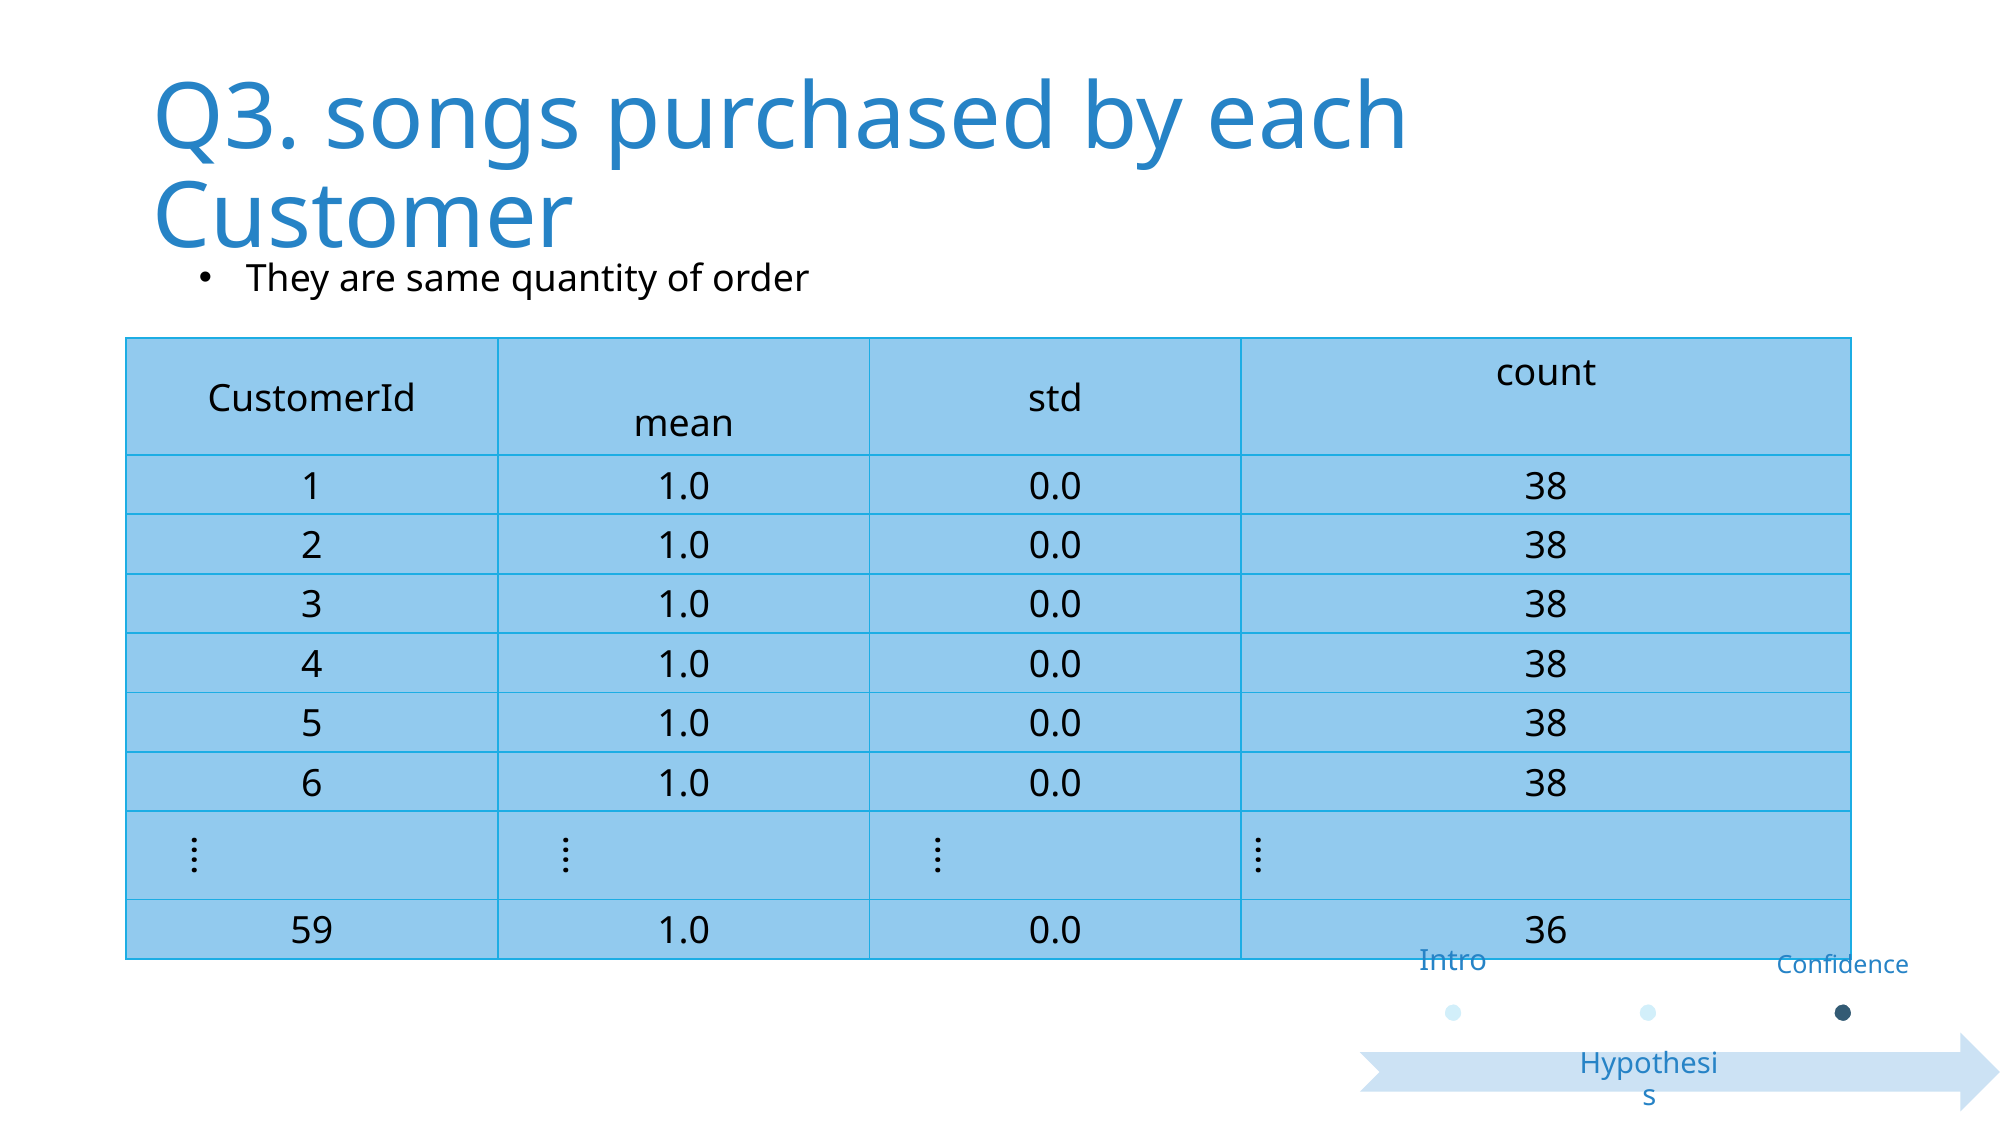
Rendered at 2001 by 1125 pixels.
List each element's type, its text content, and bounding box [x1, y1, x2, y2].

table_cell 0.0 [870, 900, 1240, 958]
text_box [1359, 913, 2000, 1112]
table_cell 0.0 [870, 575, 1240, 632]
table_cell 4 [127, 634, 497, 692]
table_cell 1.0 [499, 634, 869, 692]
table_cell 59 [127, 900, 497, 958]
table_cell 1.0 [499, 515, 869, 573]
table_cell 6 [127, 753, 497, 810]
table_cell …. [870, 812, 1240, 899]
table_header CustomerId [127, 339, 497, 454]
table_cell 1.0 [499, 753, 869, 810]
table_cell 38 [1242, 634, 1850, 692]
table_cell …. [1242, 812, 1850, 899]
title Q3. songs purchased by each Customer [137, 59, 1863, 278]
table_cell 1.0 [499, 900, 869, 958]
table_cell 0.0 [870, 515, 1240, 573]
table_cell 3 [127, 575, 497, 632]
table_cell 5 [127, 693, 497, 751]
table_header mean [499, 339, 869, 454]
table_cell 1 [127, 456, 497, 513]
table_cell 1.0 [499, 456, 869, 513]
table_cell 0.0 [870, 634, 1240, 692]
table_cell 1.0 [499, 575, 869, 632]
table_cell 38 [1242, 575, 1850, 632]
table_cell 38 [1242, 456, 1850, 513]
table_cell 0.0 [870, 753, 1240, 810]
table_cell 2 [127, 515, 497, 573]
table_cell 0.0 [870, 456, 1240, 513]
table_cell …. [127, 812, 497, 899]
table_cell …. [499, 812, 869, 899]
table_cell 0.0 [870, 693, 1240, 751]
table_cell 1.0 [499, 693, 869, 751]
table_cell 36 [1242, 900, 1850, 958]
table_header std [870, 339, 1240, 454]
text_box They are same quantity of order [184, 246, 886, 307]
table_header count [1242, 339, 1850, 454]
table_cell 38 [1242, 693, 1850, 751]
table_cell 38 [1242, 515, 1850, 573]
table_cell 38 [1242, 753, 1850, 810]
